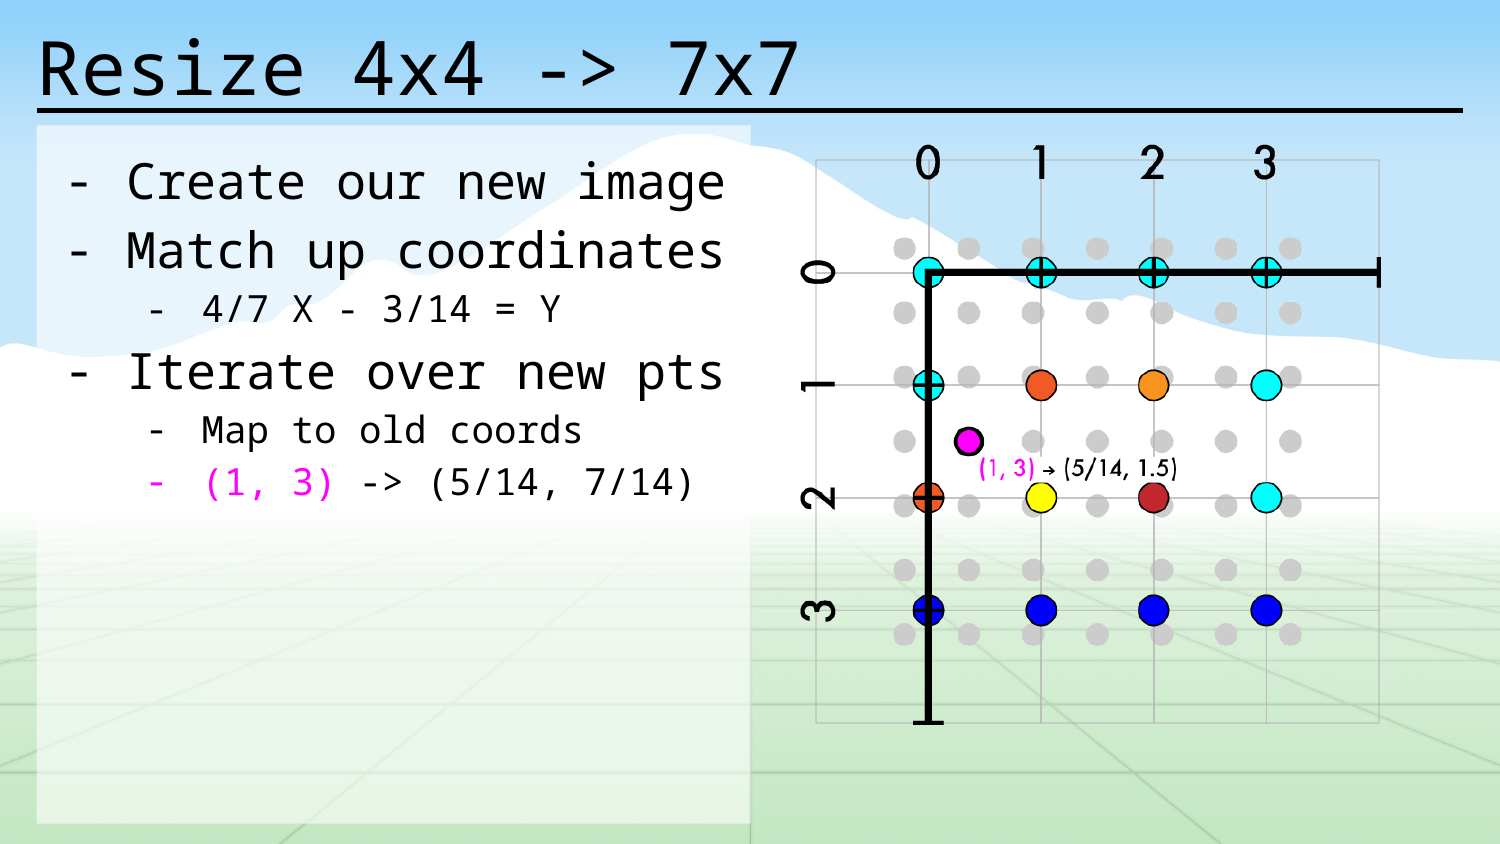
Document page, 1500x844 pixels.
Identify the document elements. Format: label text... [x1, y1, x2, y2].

picture [0, 0, 1500, 844]
list Create our new image Match up coordinates 4/7 X - 3/14 = Y Iterate over new pts Map to old coords (1, 3) -> (5/14, 7/14) [36, 125, 745, 824]
title Resize 4x4 -> 7x7 [20, 31, 1479, 126]
